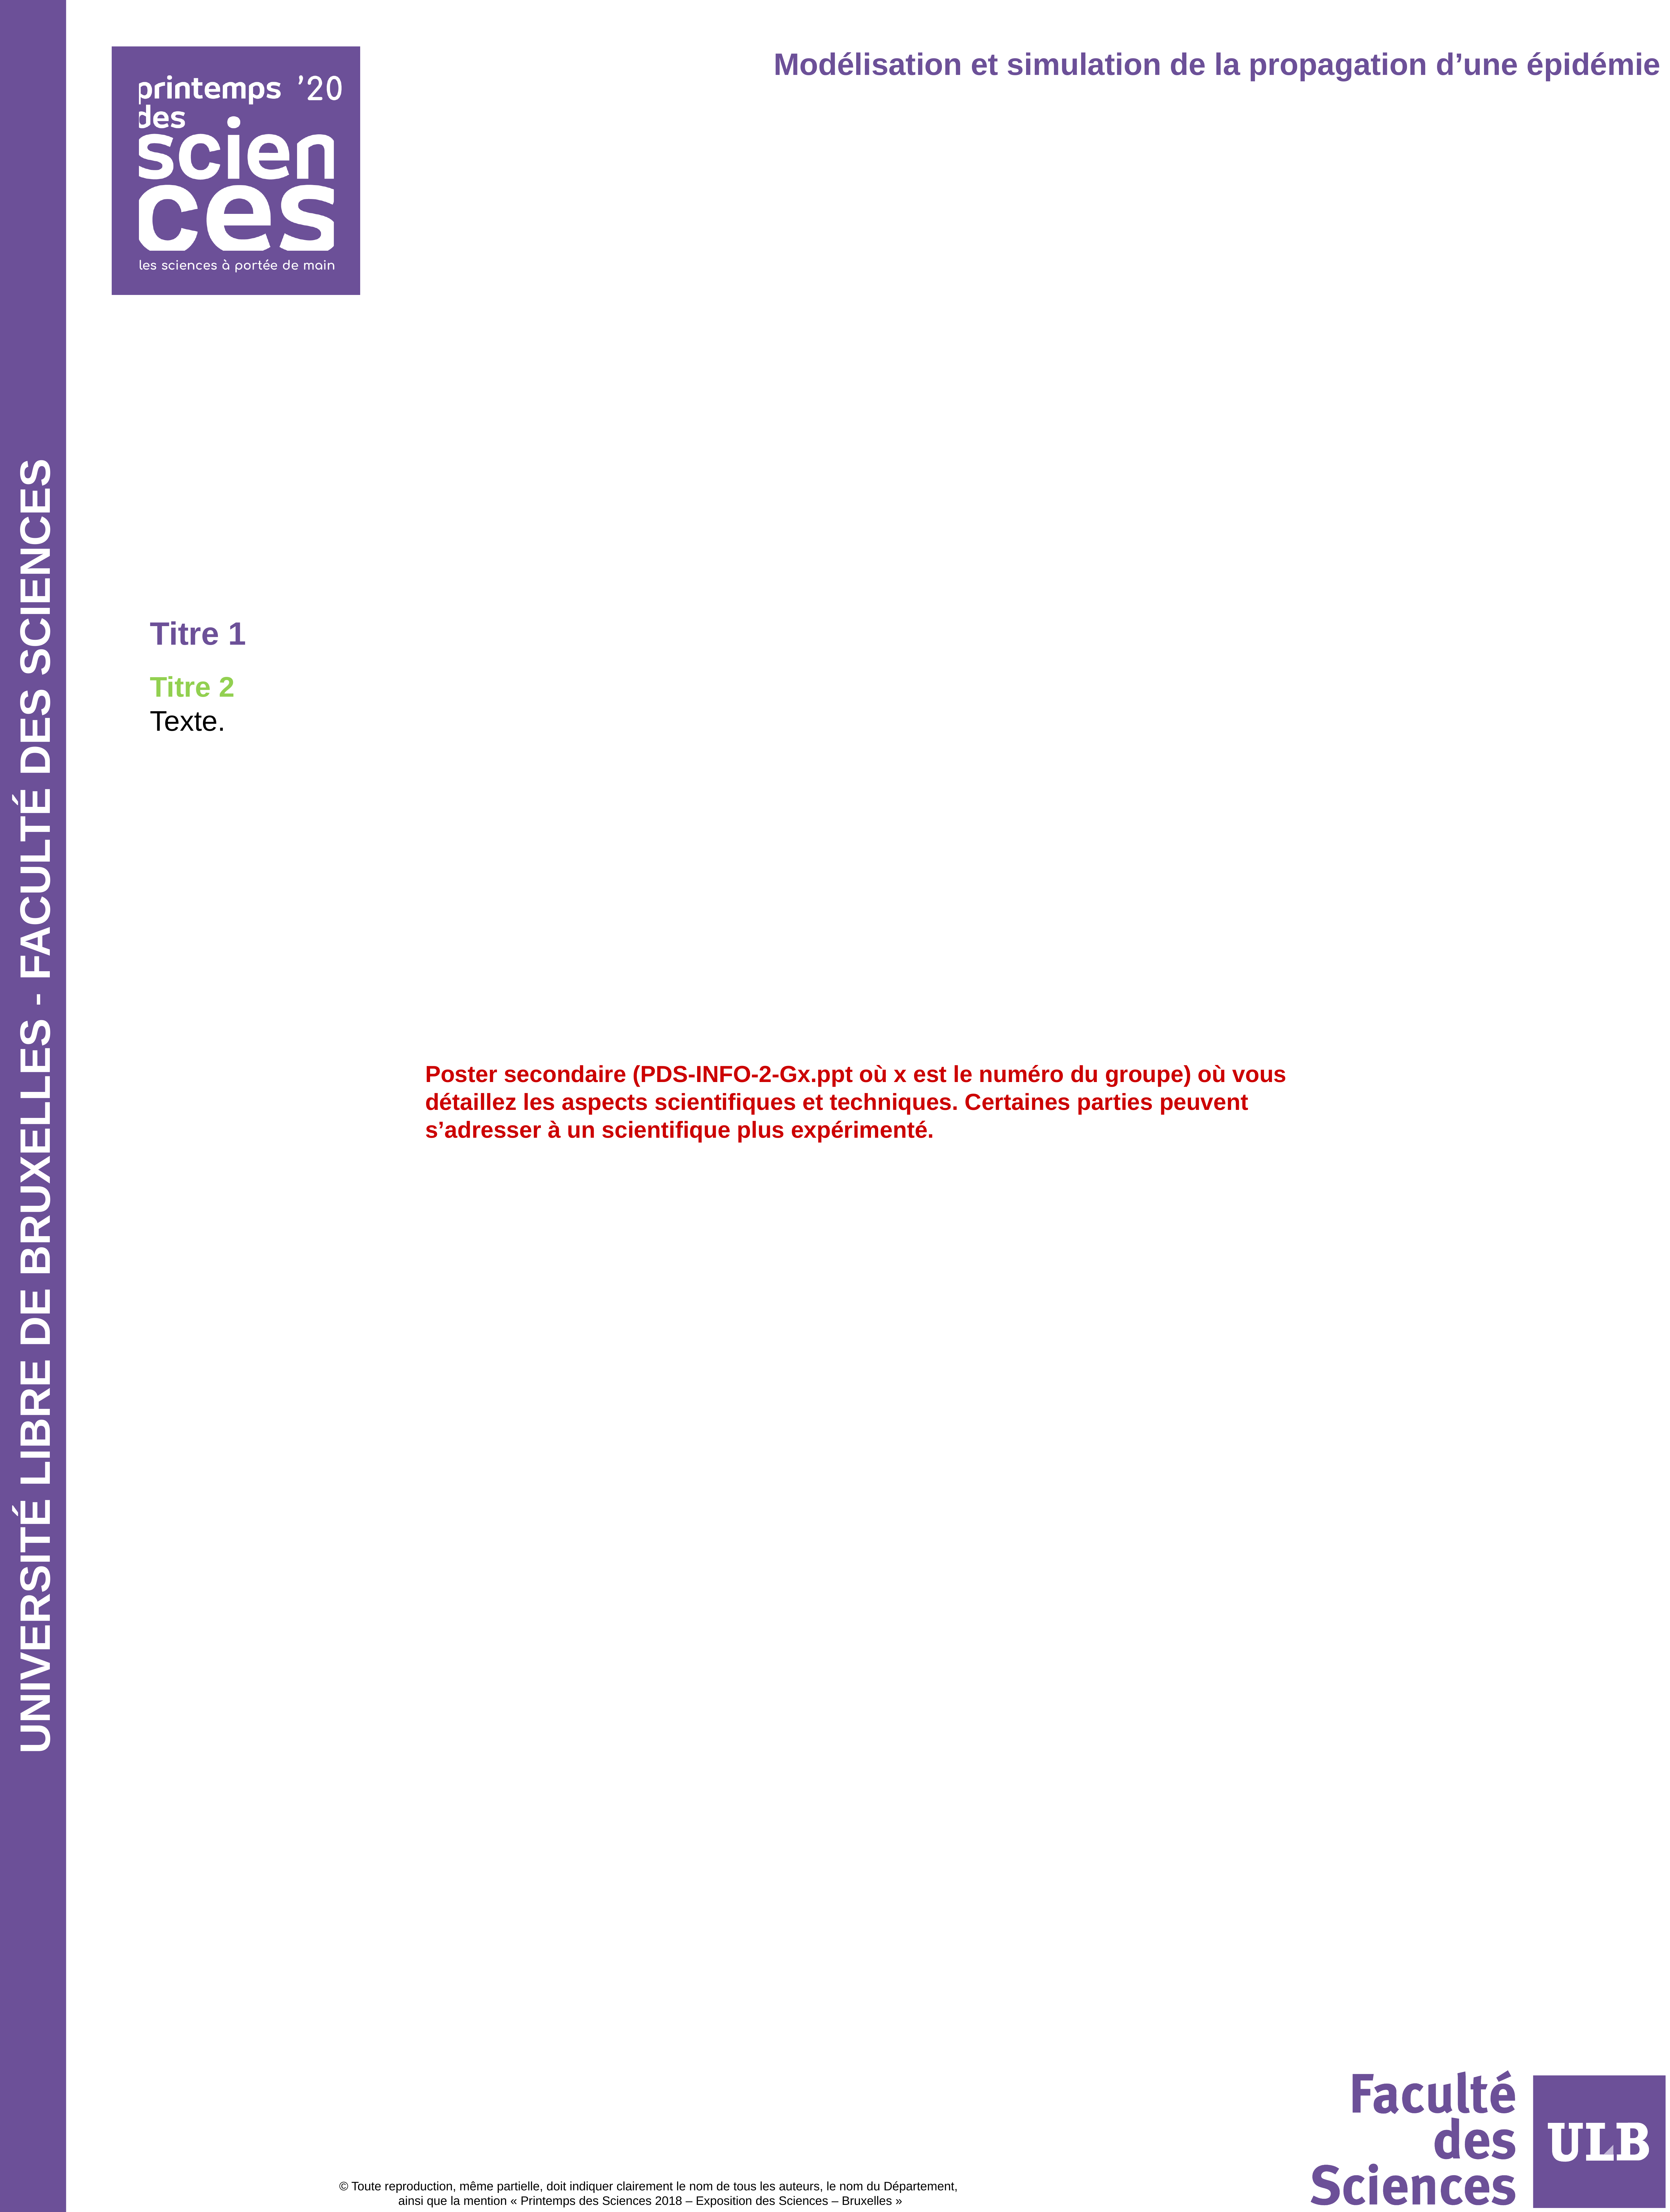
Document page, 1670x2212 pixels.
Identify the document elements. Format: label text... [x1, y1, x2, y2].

text_box UNIVERSITÉ LIBRE DE BRUXELLES - FACULTÉ DES SCIENCES [0, 0, 66, 2212]
text_box Titre 1 Titre 2 Texte. [145, 591, 839, 739]
picture [111, 46, 360, 295]
picture [1533, 2075, 1666, 2208]
text_box Modélisation et simulation de la propagation d’une épidémie [769, 41, 1666, 84]
text_box Poster secondaire (PDS-INFO-2-Gx.ppt où x est le numéro du groupe) où vous détaillez les aspects scientifiques et techniques. Certaines parties peuvent s’adresser à un scientifique plus expérimenté. [421, 1057, 1365, 1201]
picture [1305, 2062, 1522, 2212]
text_box © Toute reproduction, même partielle, doit indiquer clairement le nom de tous les auteurs, le nom du Département, ainsi que la mention « Printemps des Sciences 2018 – Exposition des Sciences – Bruxelles » [93, 2176, 1208, 2212]
